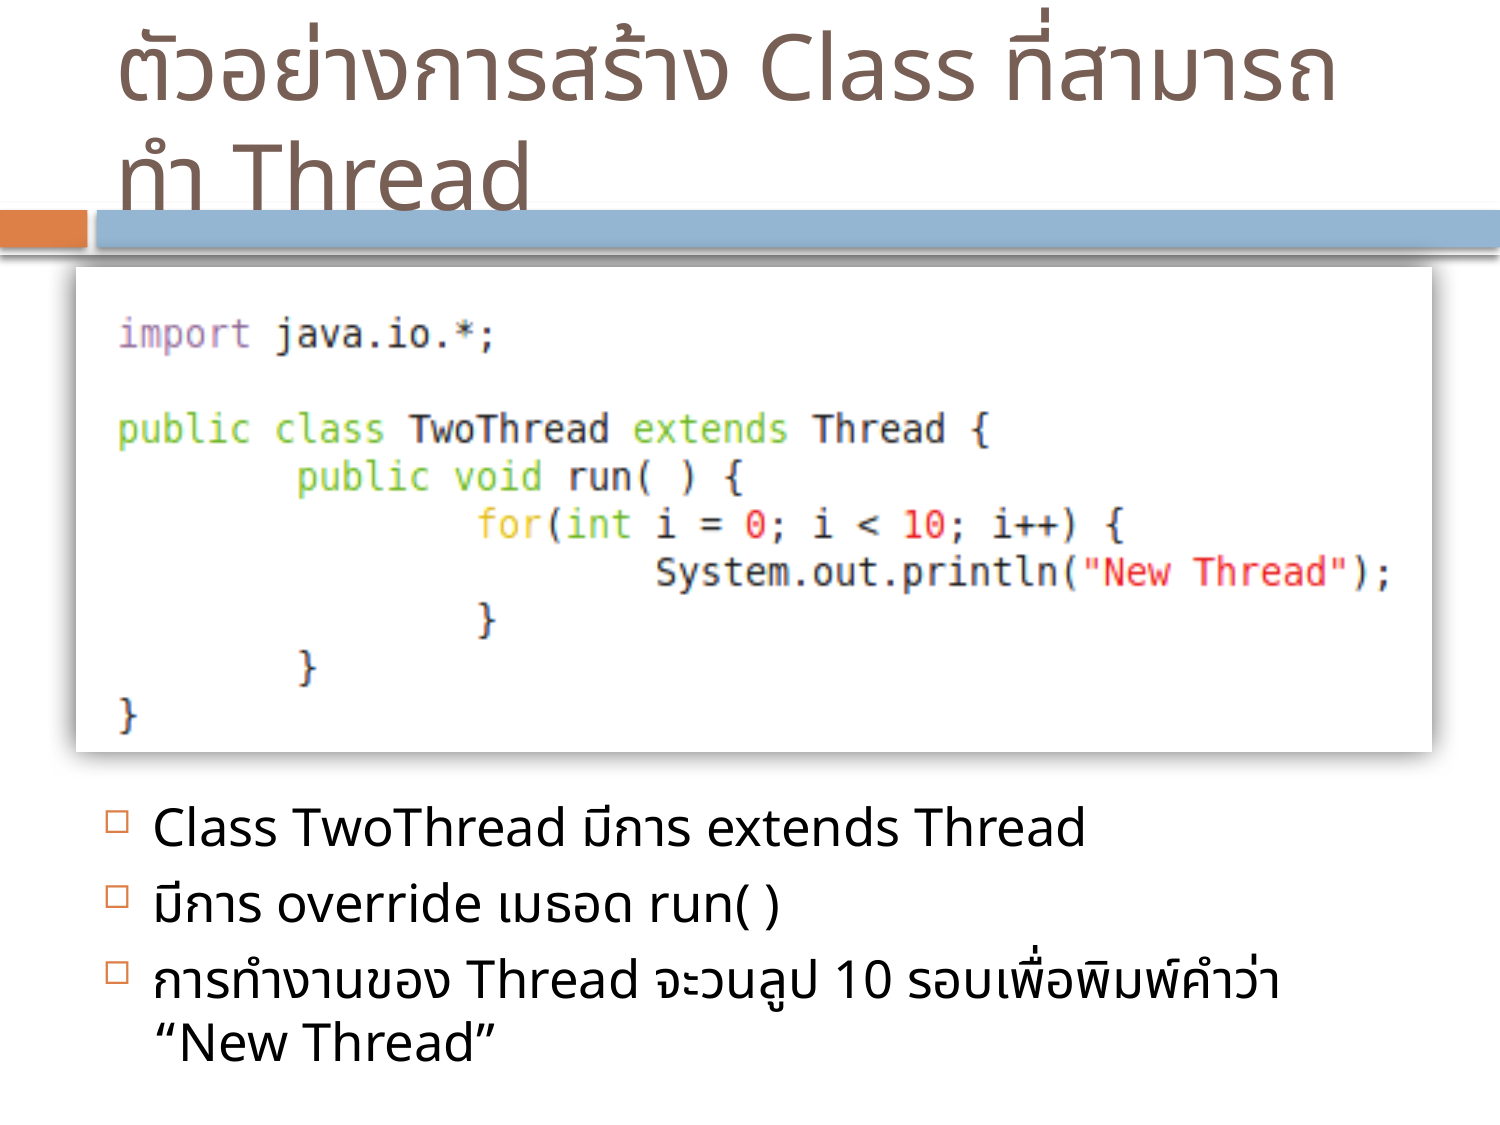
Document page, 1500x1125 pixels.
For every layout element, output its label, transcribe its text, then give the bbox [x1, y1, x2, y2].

title ตัวอย่างการสร้าง Class ที่สามารถทำ Thread [100, 37, 1438, 200]
text_box Class TwoThread มีการ extends Thread มีการ override เมธอด run( ) การทำงานของ Thread จะวนลูป 10 รอบเพื่อพิมพ์คำว่า “New Thread” [88, 786, 1426, 1083]
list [76, 266, 1432, 752]
